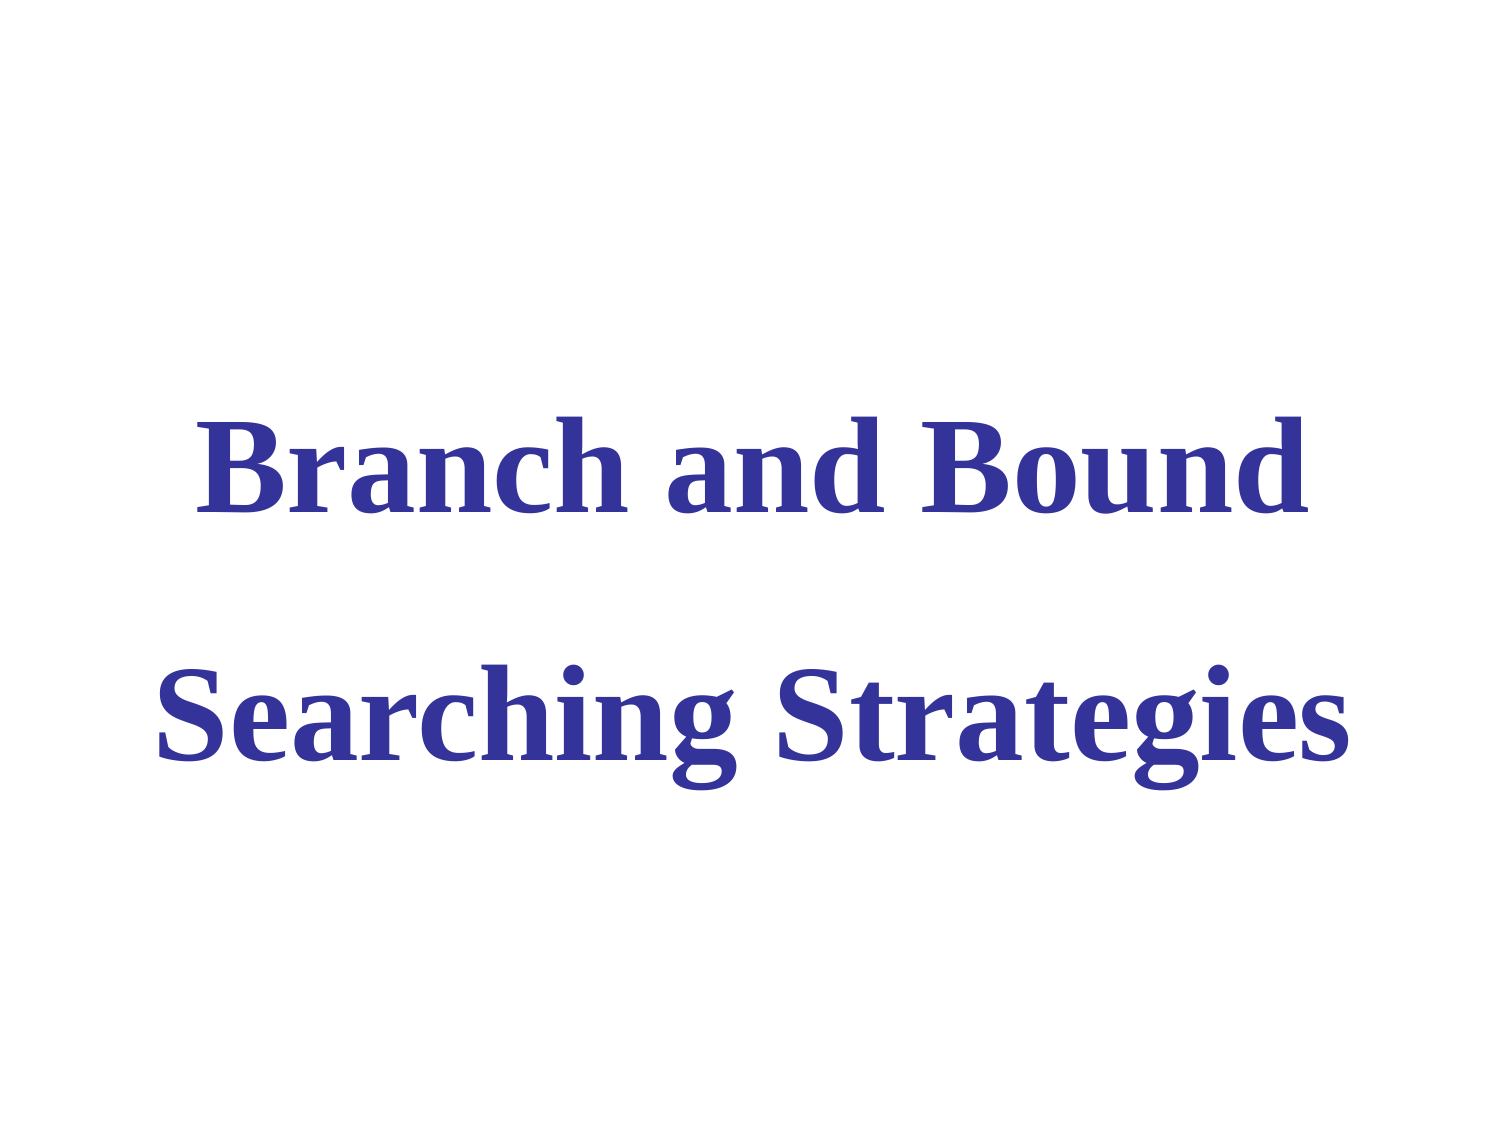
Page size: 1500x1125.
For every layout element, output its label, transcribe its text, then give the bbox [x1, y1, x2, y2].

title Branch and Bound Searching Strategies [55, 299, 1451, 781]
